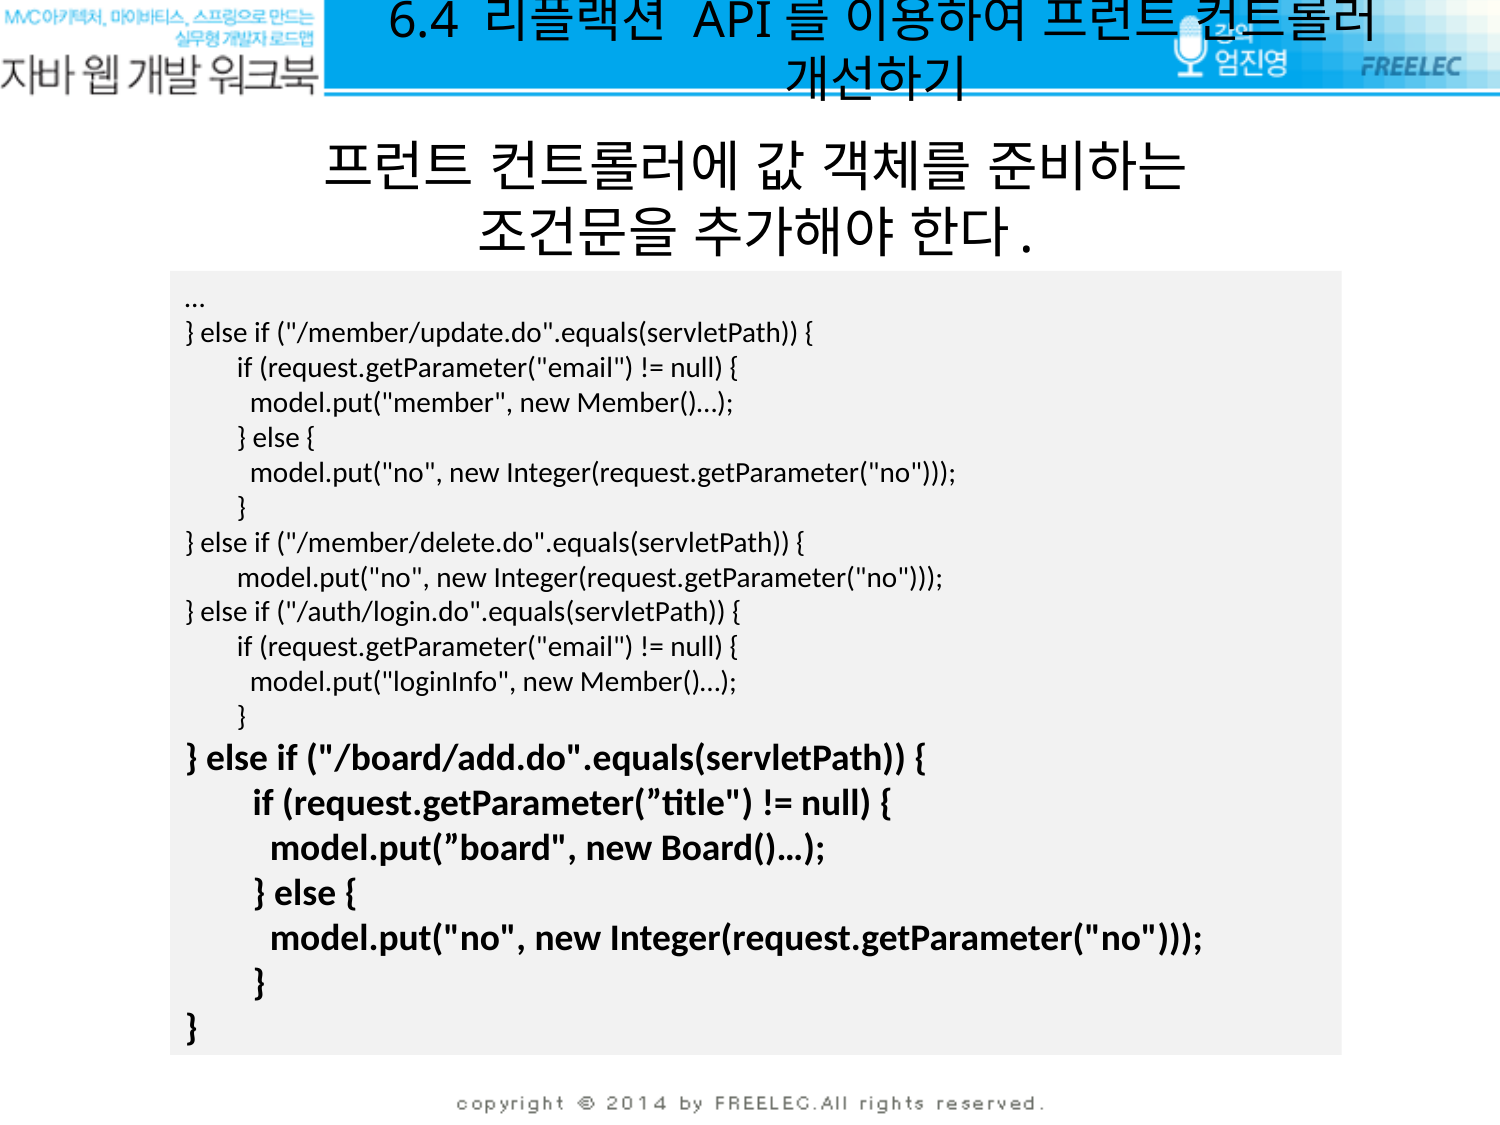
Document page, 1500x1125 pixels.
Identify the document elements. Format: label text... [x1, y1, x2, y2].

text_box … } else if ("/member/update.do".equals(servletPath)) { if (request.getParameter("email") != null) { model.put("member", new Member()…); } else { model.put("no", new Integer(request.getParameter("no"))); } } else if ("/member/delete.do".equals(servletPath)) { model.put("no", new Integer(request.getParameter("no"))); } else if ("/auth/login.do".equals(servletPath)) { if (request.getParameter("email") != null) { model.put("loginInfo", new Member()…); } } else if ("/board/add.do".equals(servletPath)) { if (request.getParameter(”title") != null) { model.put(”board", new Board()…); } else { model.put("no", new Integer(request.getParameter("no"))); } } [170, 270, 1342, 1055]
picture [0, 0, 1500, 1125]
text_box 프런트 컨트롤러에 값 객체를 준비하는 조건문을 추가해야 한다. [110, 124, 1402, 271]
text_box 6.4 리플랙션 API를 이용하여 프런트 컨트롤러 개선하기 [324, 0, 1443, 95]
